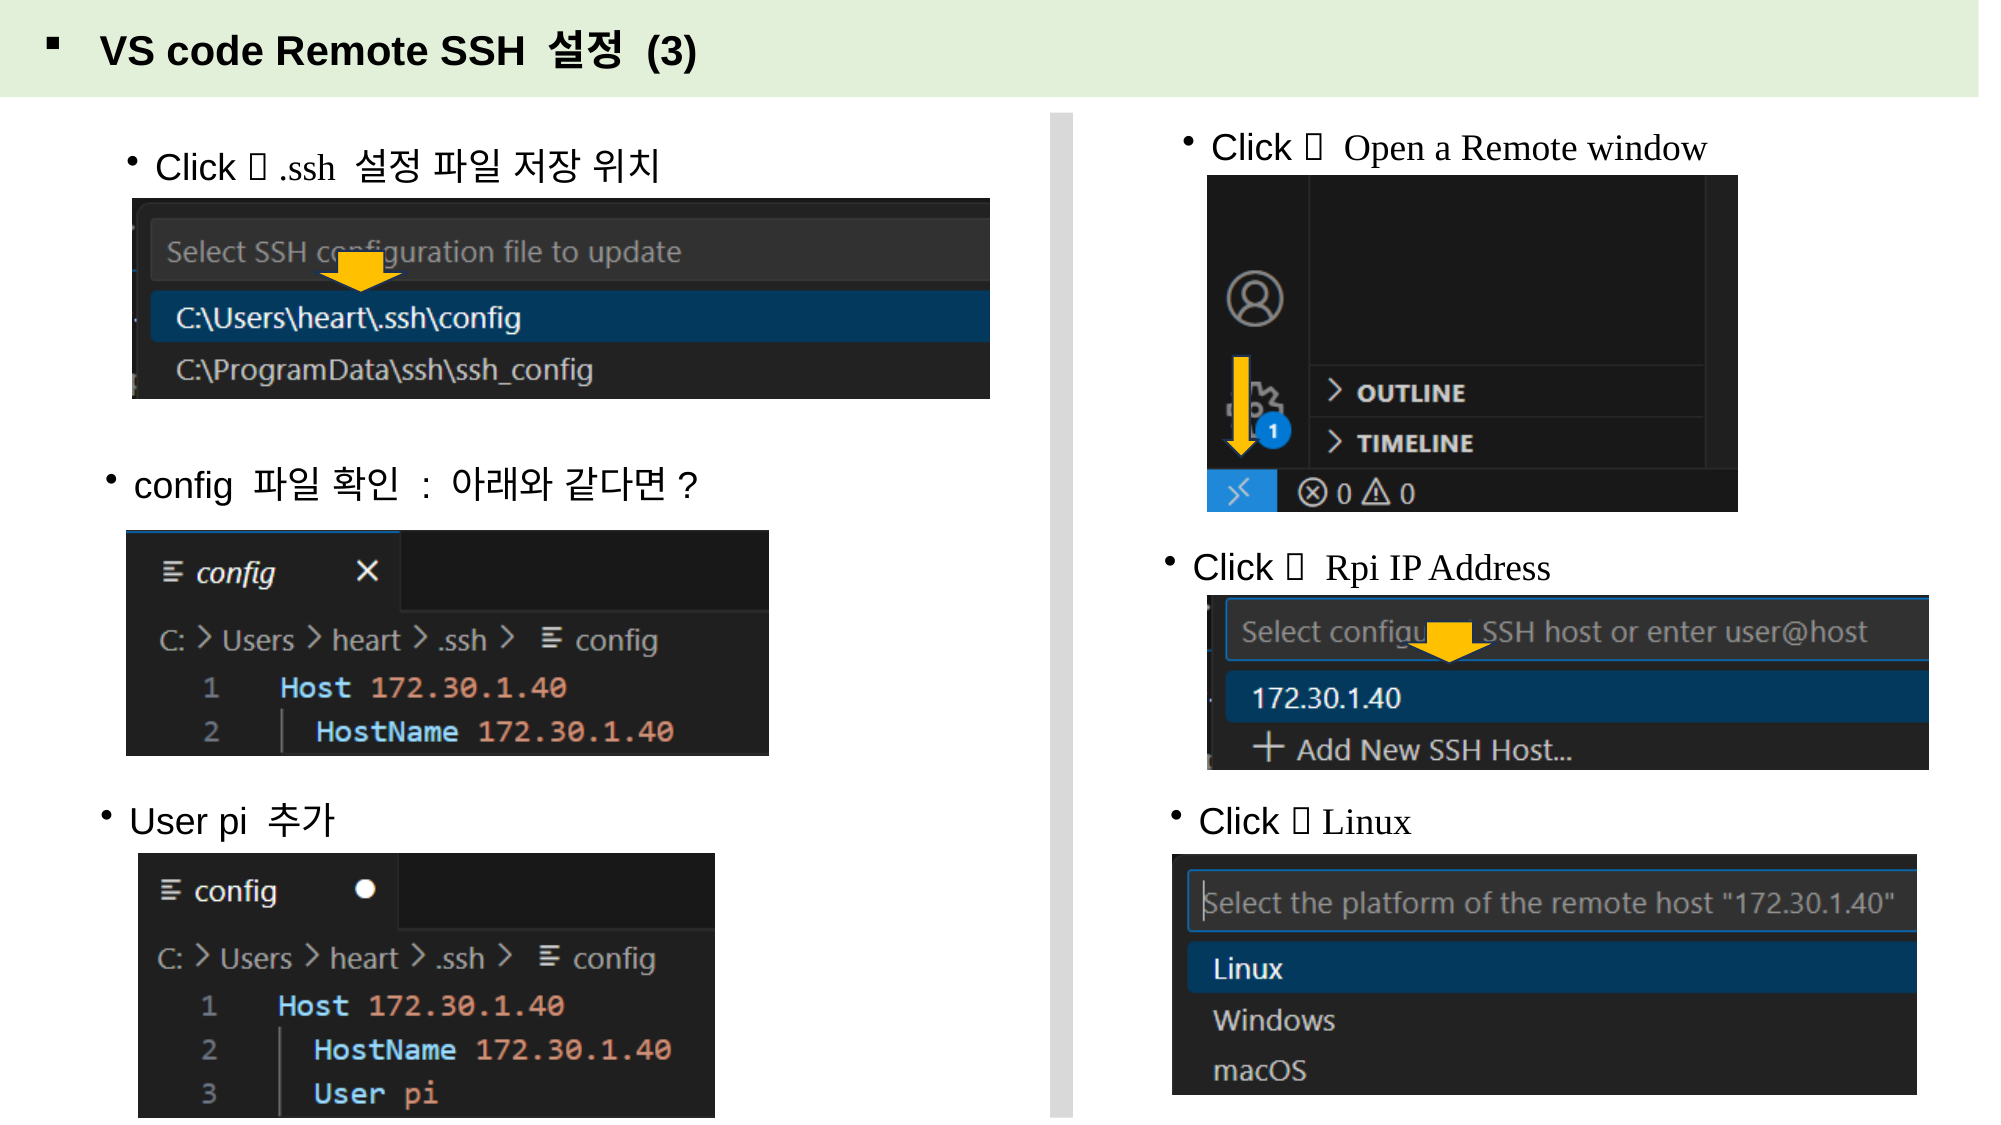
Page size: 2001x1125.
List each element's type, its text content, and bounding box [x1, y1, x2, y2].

text_box Click  Rpi IP Address [1148, 513, 1567, 596]
text_box config 파일 확인 : 아래와 같다면? [90, 431, 714, 514]
text_box VS code Remote SSH 설정 (3) [0, 0, 1980, 98]
text_box Click  .ssh 설정 파일 저장 위치 [111, 112, 678, 196]
text_box User pi 추가 [85, 767, 352, 850]
text_box Click  Linux [1155, 767, 1428, 850]
picture [132, 198, 990, 399]
picture [1207, 595, 1929, 770]
text_box [1049, 112, 1074, 1119]
picture [1207, 175, 1738, 512]
picture [138, 853, 715, 1118]
text_box Click  Open a Remote window [1167, 92, 1724, 176]
picture [126, 530, 769, 756]
picture [1172, 854, 1917, 1096]
